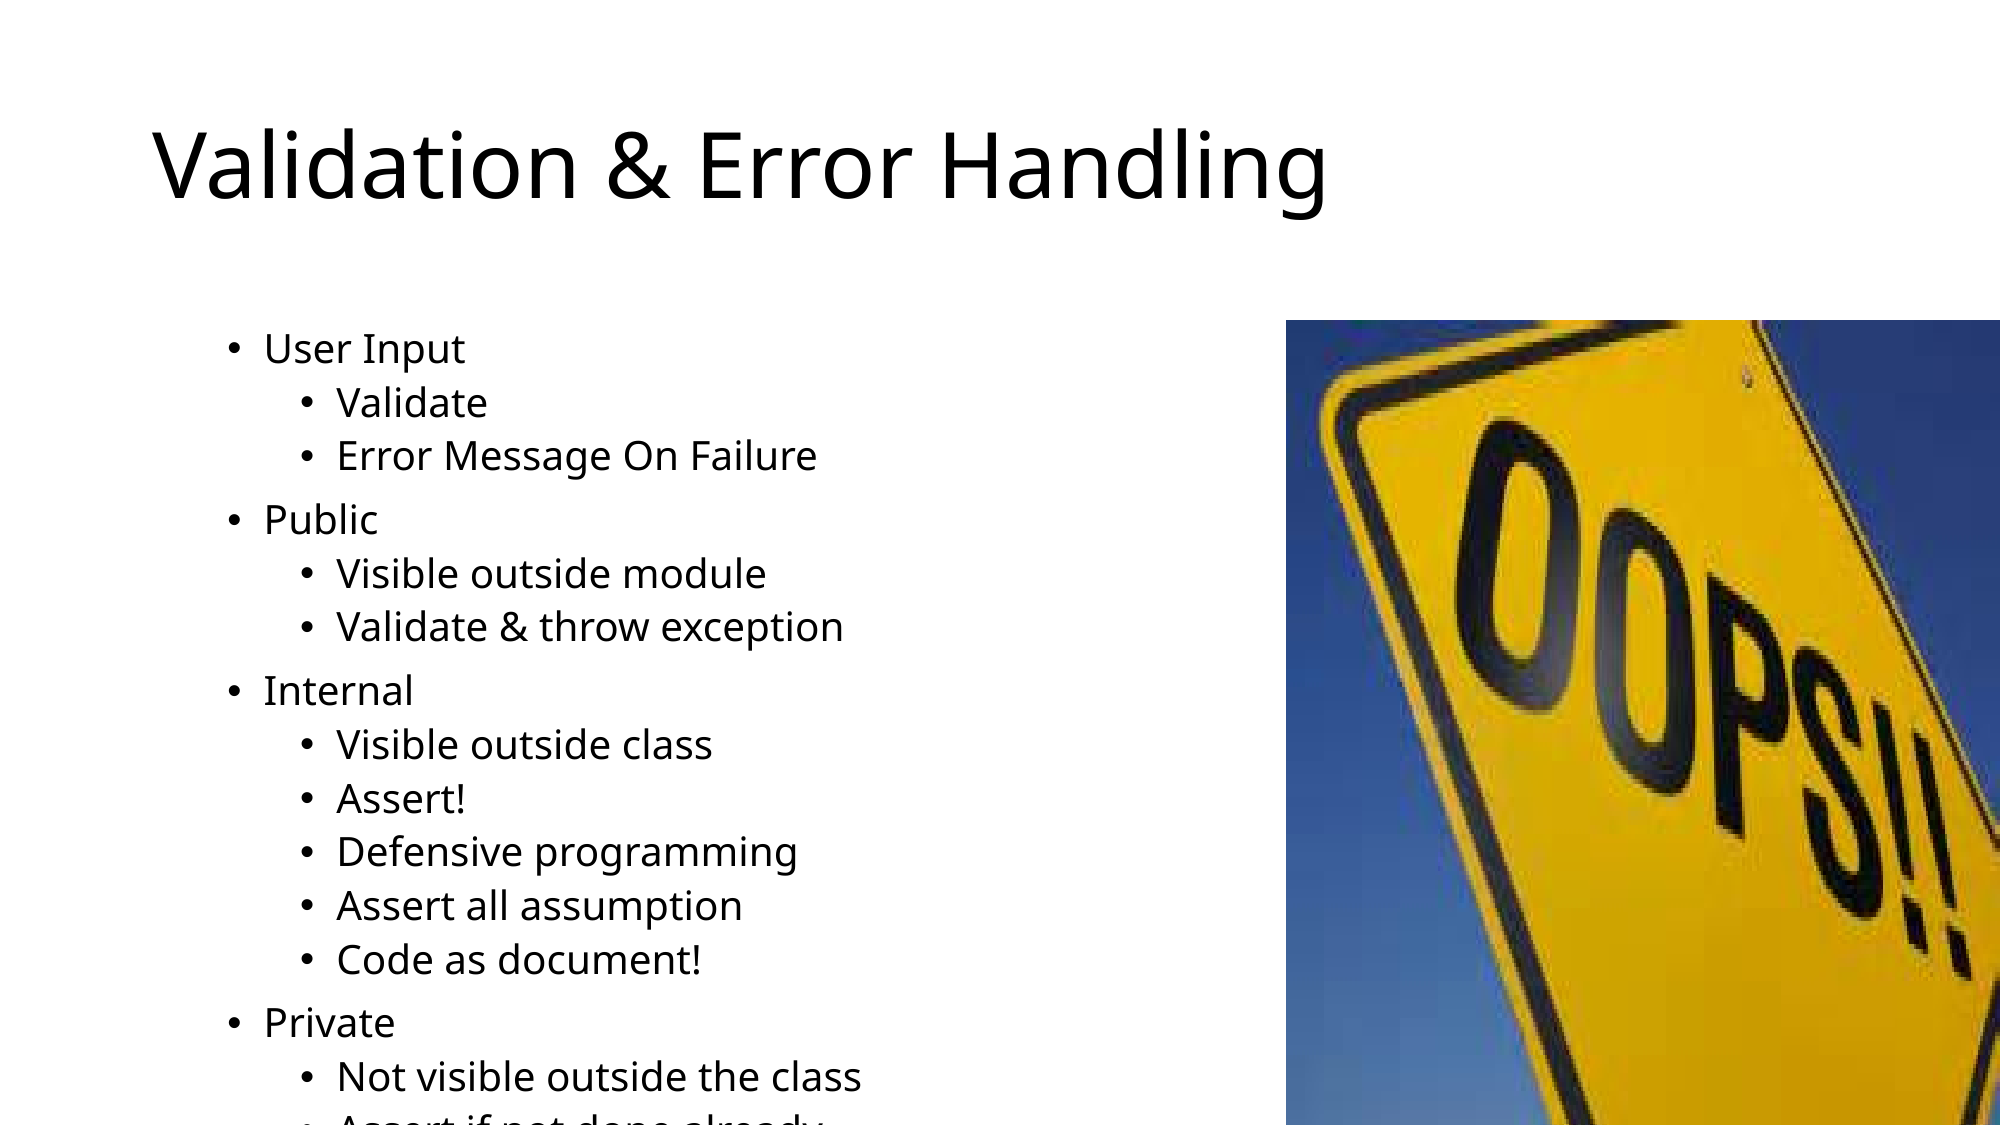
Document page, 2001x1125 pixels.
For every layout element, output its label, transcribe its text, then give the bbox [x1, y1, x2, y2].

picture [1286, 320, 2000, 1125]
list User Input Validate Error Message On Failure Public Visible outside module Validate & throw exception Internal Visible outside class Assert! Defensive programming Assert all assumption Code as document! Private Not visible outside the class Assert if not done already [212, 320, 1238, 1125]
title Validation & Error Handling [137, 59, 1863, 278]
